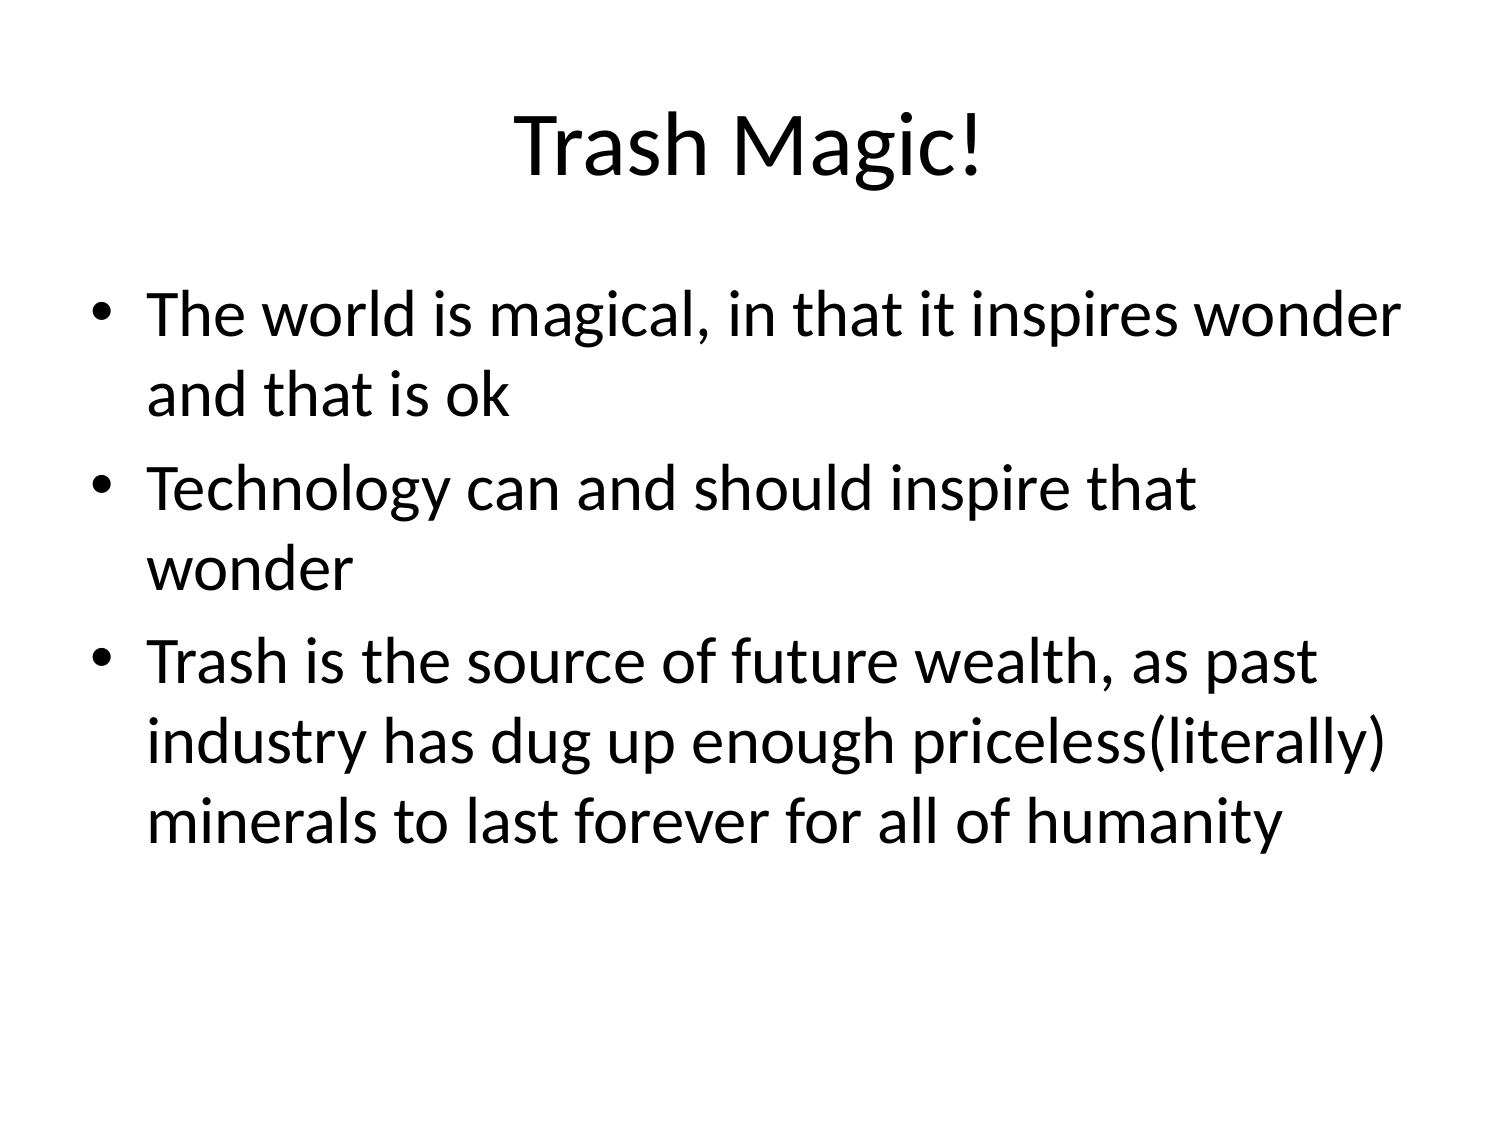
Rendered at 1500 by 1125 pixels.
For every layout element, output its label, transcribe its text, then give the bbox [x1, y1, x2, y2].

list The world is magical, in that it inspires wonder and that is ok Technology can and should inspire that wonder Trash is the source of future wealth, as past industry has dug up enough priceless(literally) minerals to last forever for all of humanity [75, 262, 1425, 1005]
title Trash Magic! [75, 45, 1425, 233]
